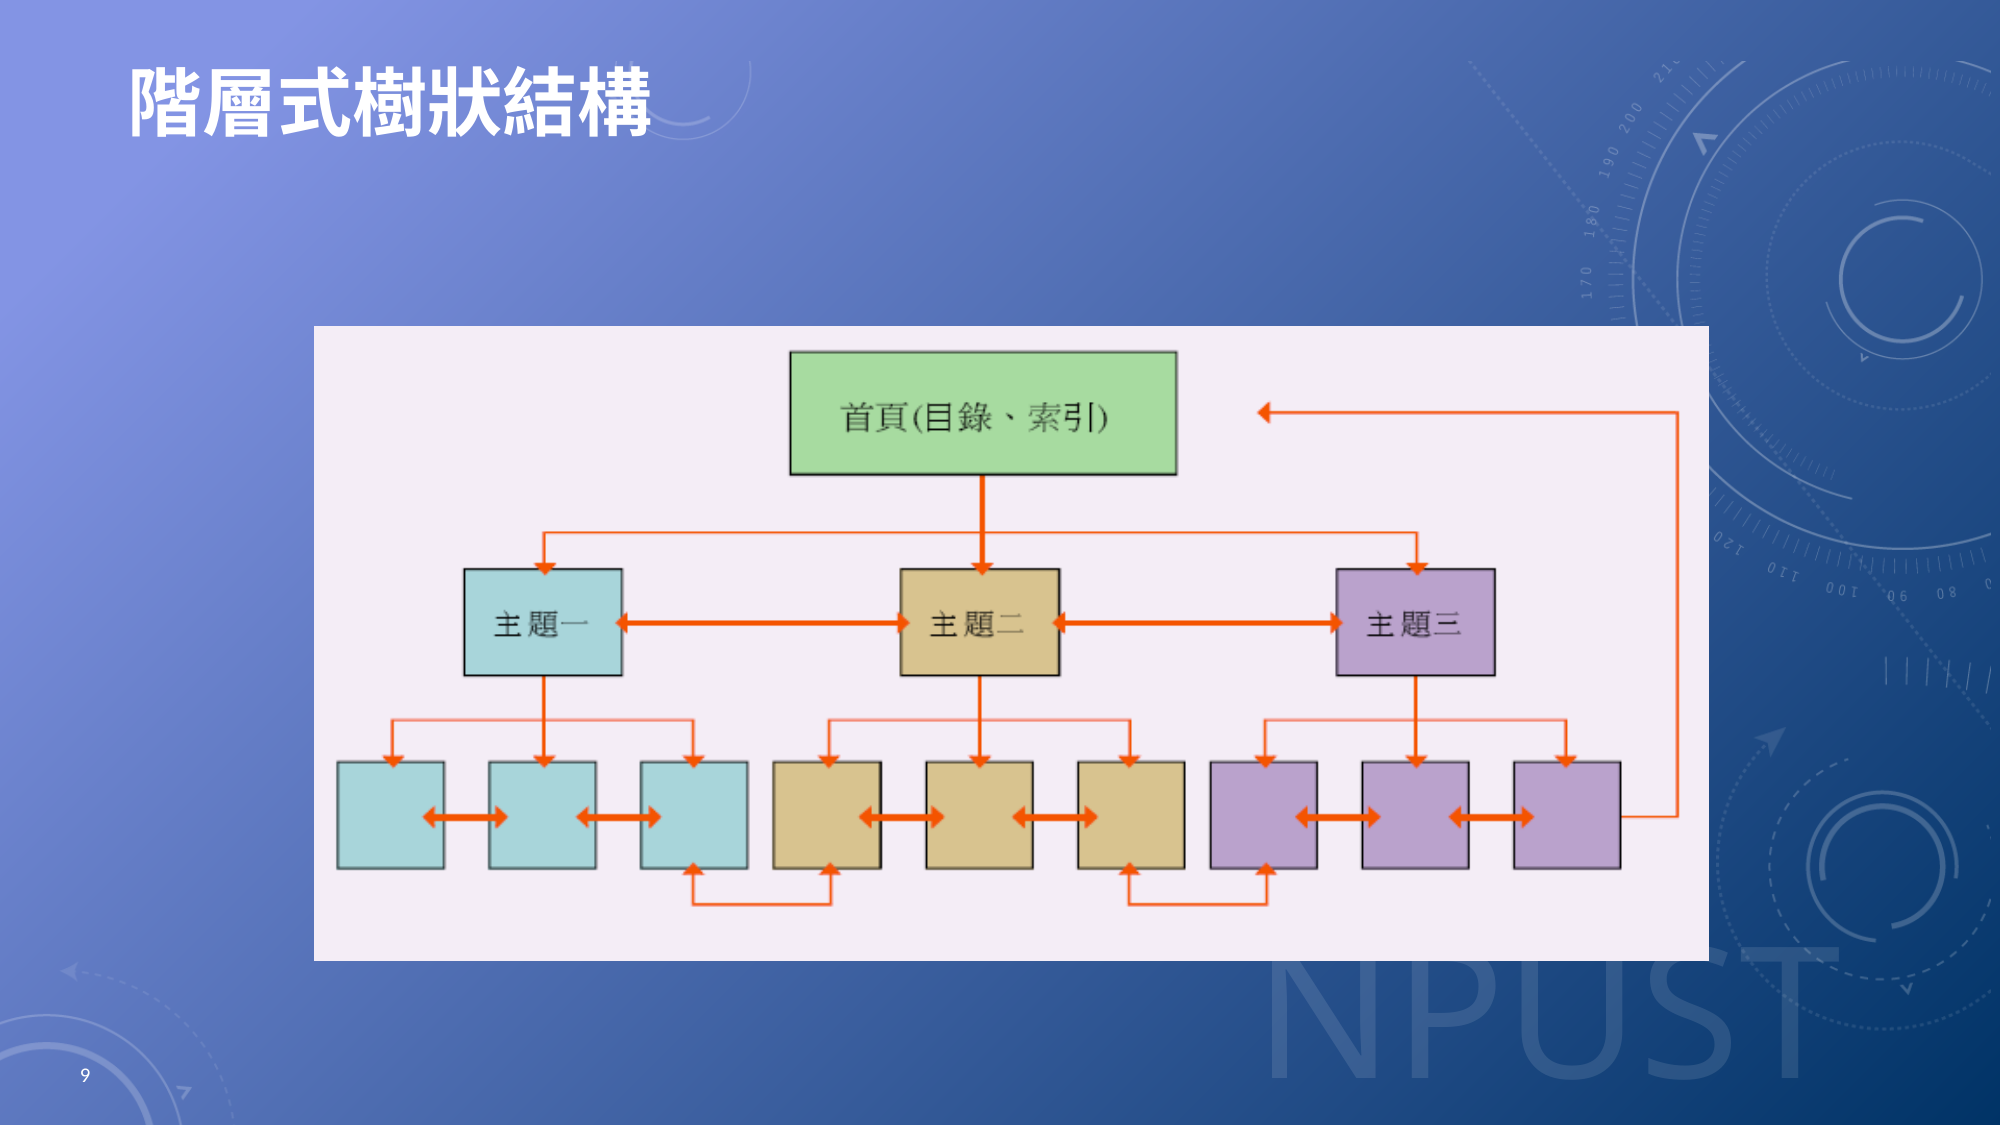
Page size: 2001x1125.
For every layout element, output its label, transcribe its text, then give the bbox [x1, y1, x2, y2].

slide_number 9 [14, 1043, 106, 1106]
picture [0, 61, 1991, 1125]
title 階層式樹狀結構 [112, 24, 1775, 177]
